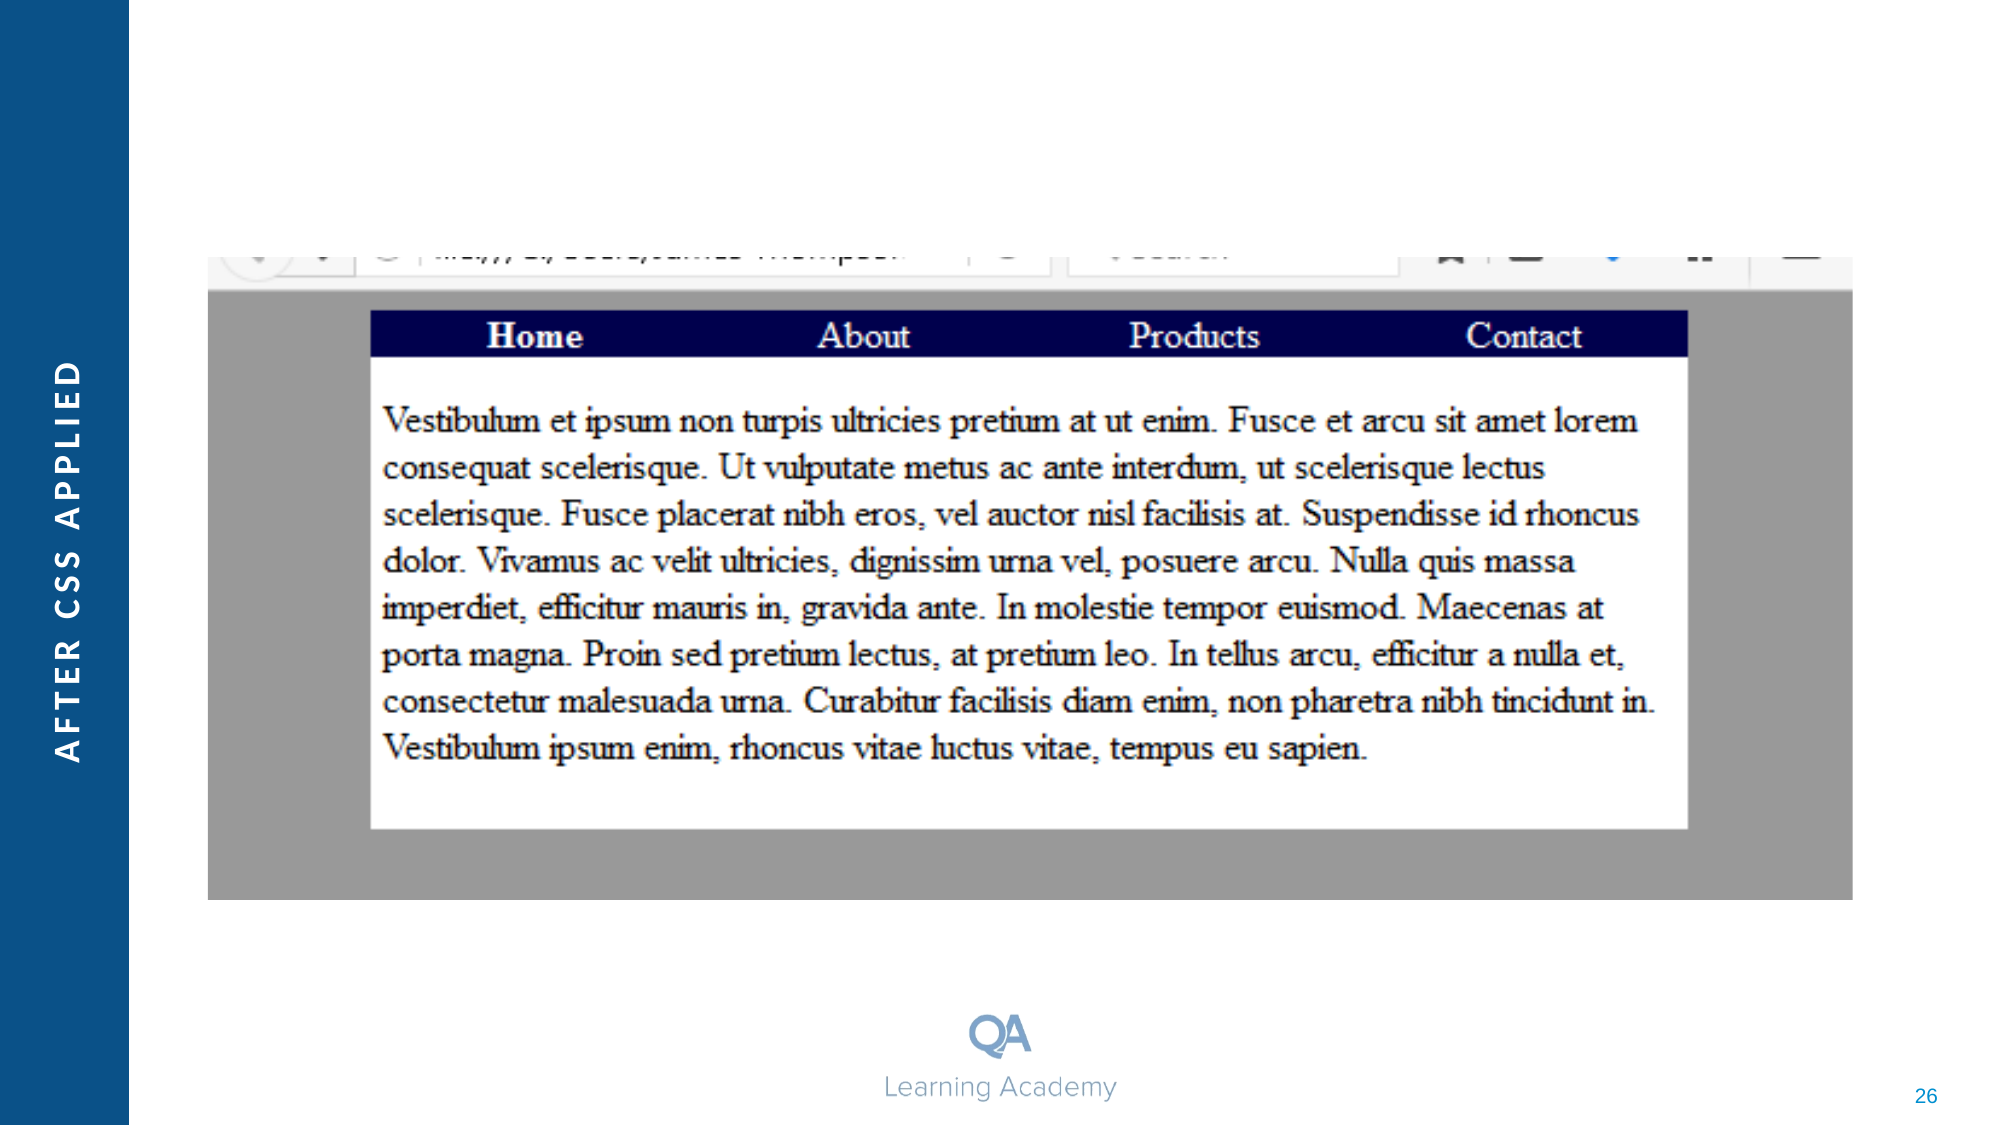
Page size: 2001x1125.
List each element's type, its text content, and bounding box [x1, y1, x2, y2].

title After CSS Applied [40, 0, 89, 1125]
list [207, 257, 1853, 900]
